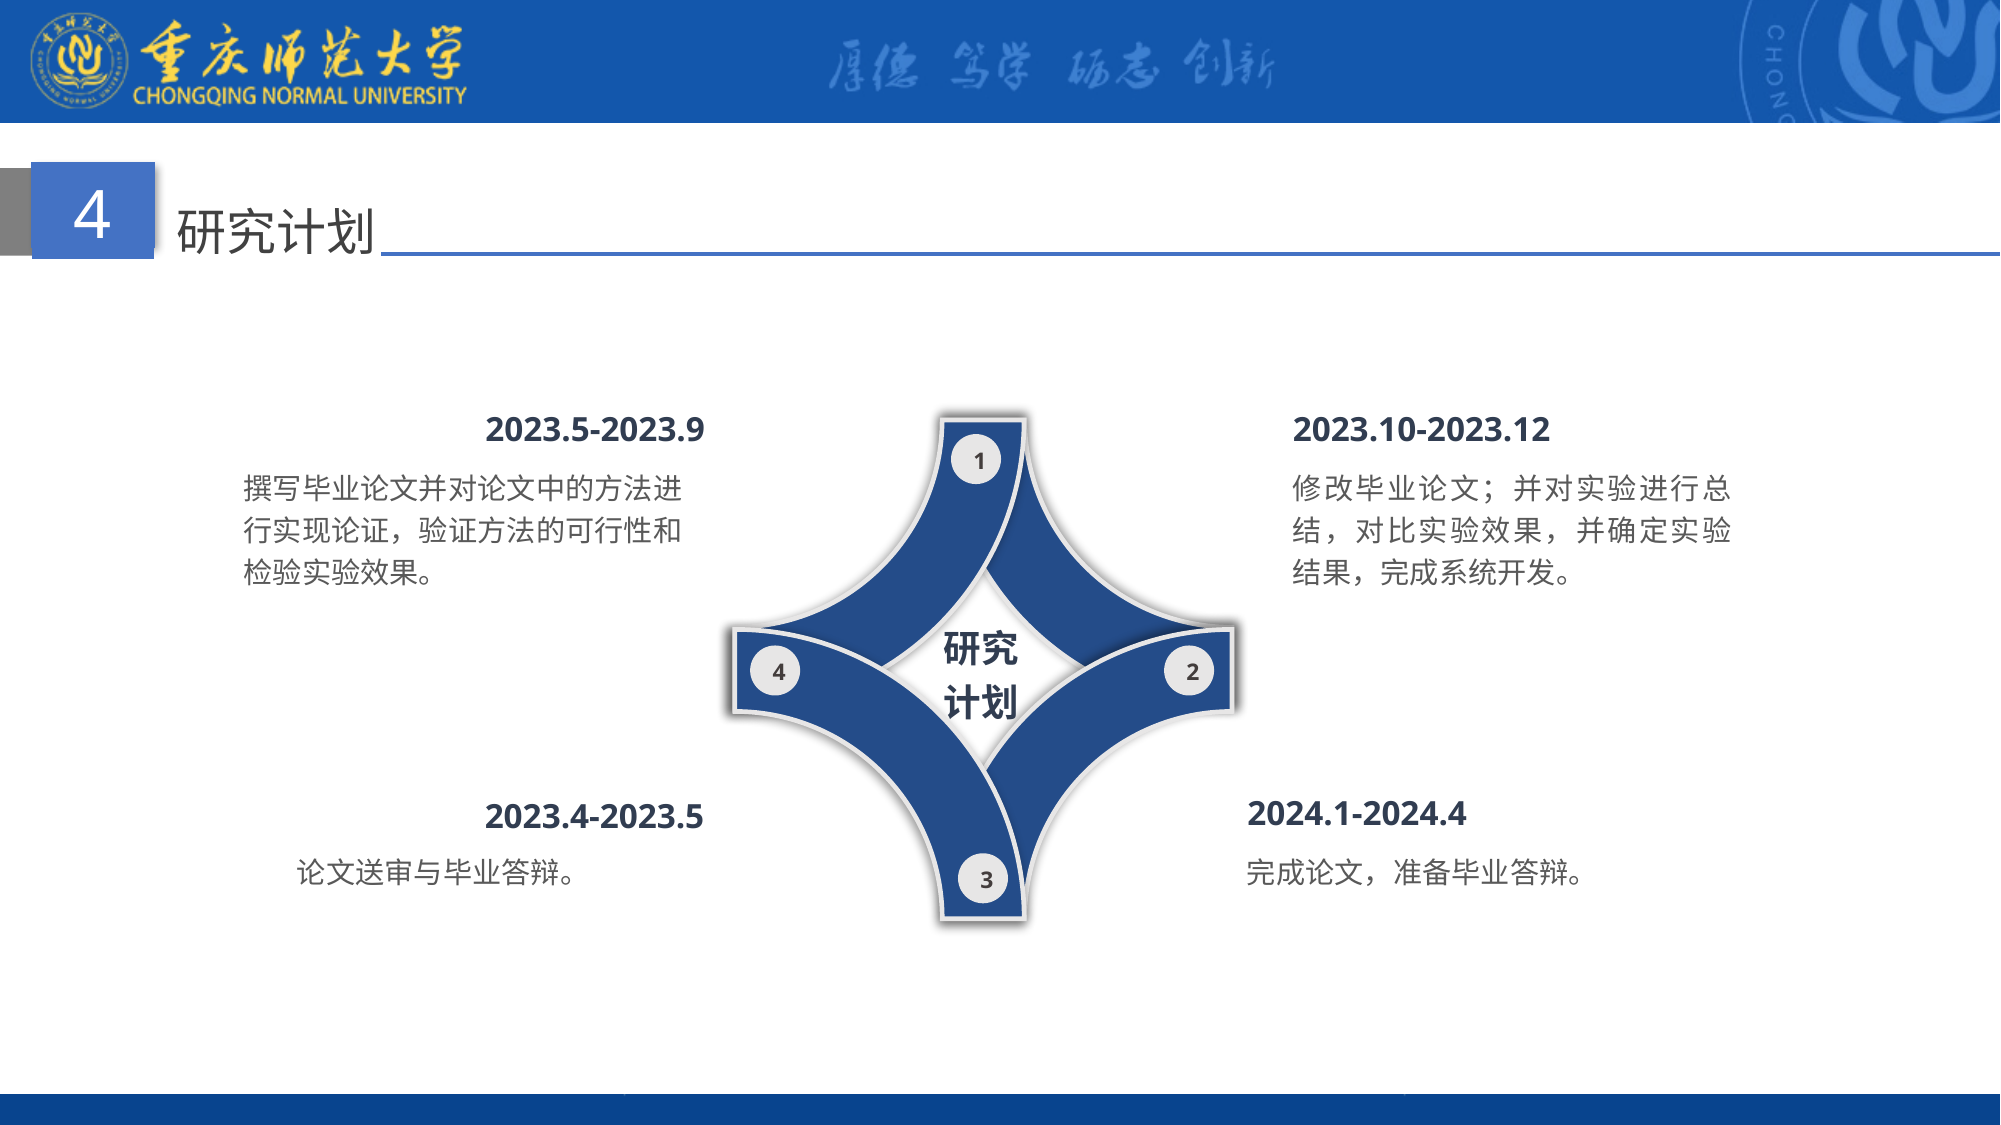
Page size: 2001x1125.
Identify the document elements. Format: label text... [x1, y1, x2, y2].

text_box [1233, 777, 1719, 898]
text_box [282, 779, 734, 898]
picture [0, 0, 2000, 123]
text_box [1278, 392, 1747, 599]
text_box [0, 167, 32, 257]
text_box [734, 419, 1233, 919]
text_box 研究计划 [153, 192, 400, 268]
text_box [228, 392, 720, 599]
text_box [32, 163, 154, 261]
picture [0, 1094, 2000, 1125]
